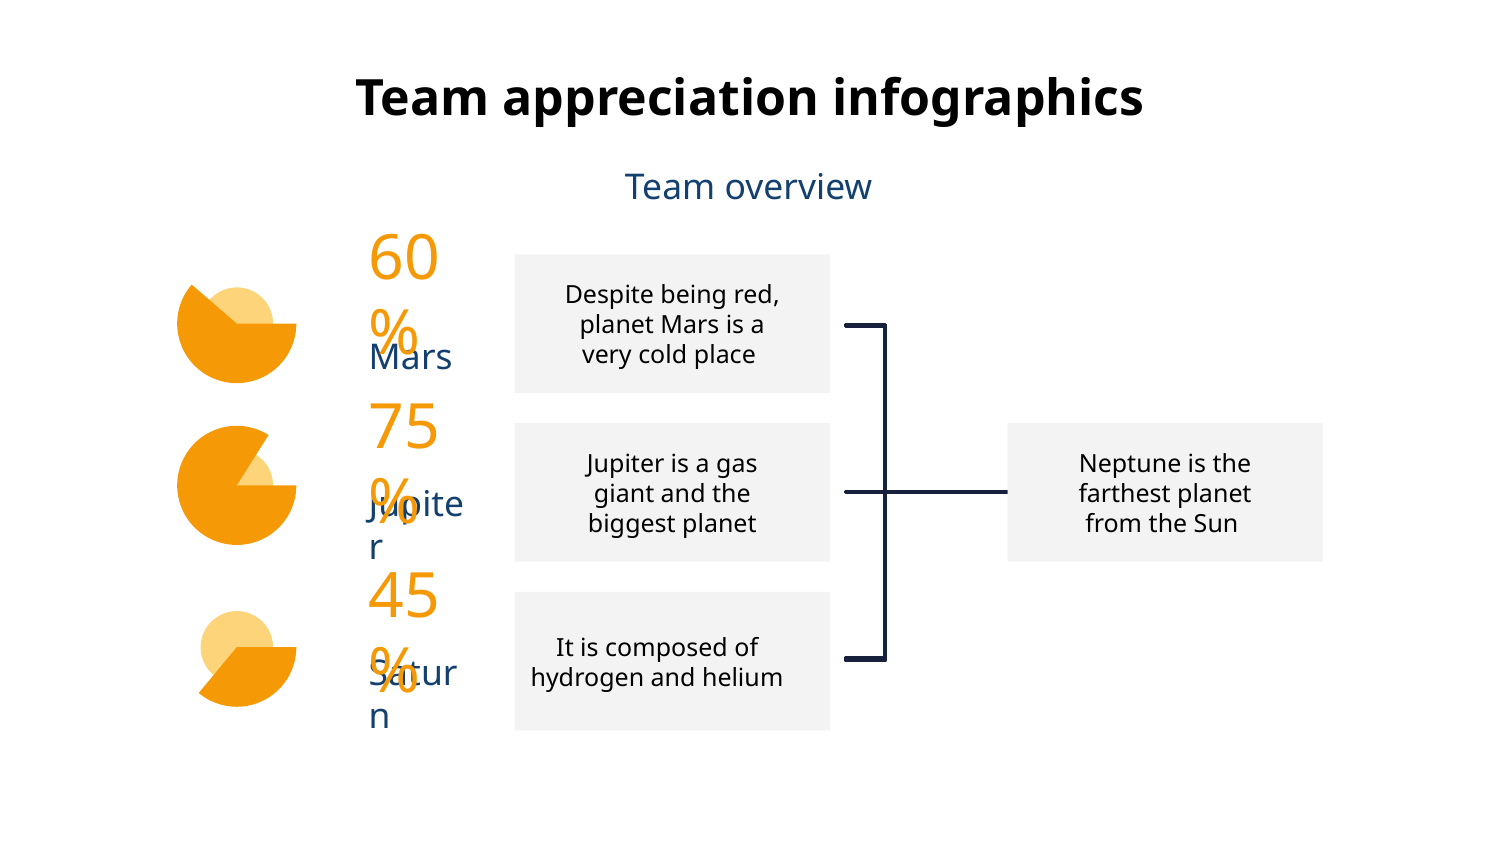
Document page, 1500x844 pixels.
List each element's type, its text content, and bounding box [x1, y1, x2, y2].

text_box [353, 593, 493, 729]
text_box [198, 647, 297, 707]
text_box [177, 284, 297, 384]
text_box Team overview [347, 150, 1150, 221]
text_box [210, 287, 274, 323]
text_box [353, 256, 493, 391]
text_box Jupiter is a gas giant and the biggest planet [514, 423, 830, 562]
text_box It is composed of hydrogen and helium [514, 591, 830, 731]
text_box [845, 324, 886, 661]
text_box Neptune is the farthest planet from the Sun [1007, 423, 1323, 562]
title Team appreciation infographics [29, 50, 1471, 145]
text_box [200, 611, 274, 675]
text_box [177, 425, 297, 545]
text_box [353, 425, 493, 560]
text_box [238, 455, 274, 485]
text_box Despite being red, planet Mars is a very cold place [514, 254, 830, 393]
